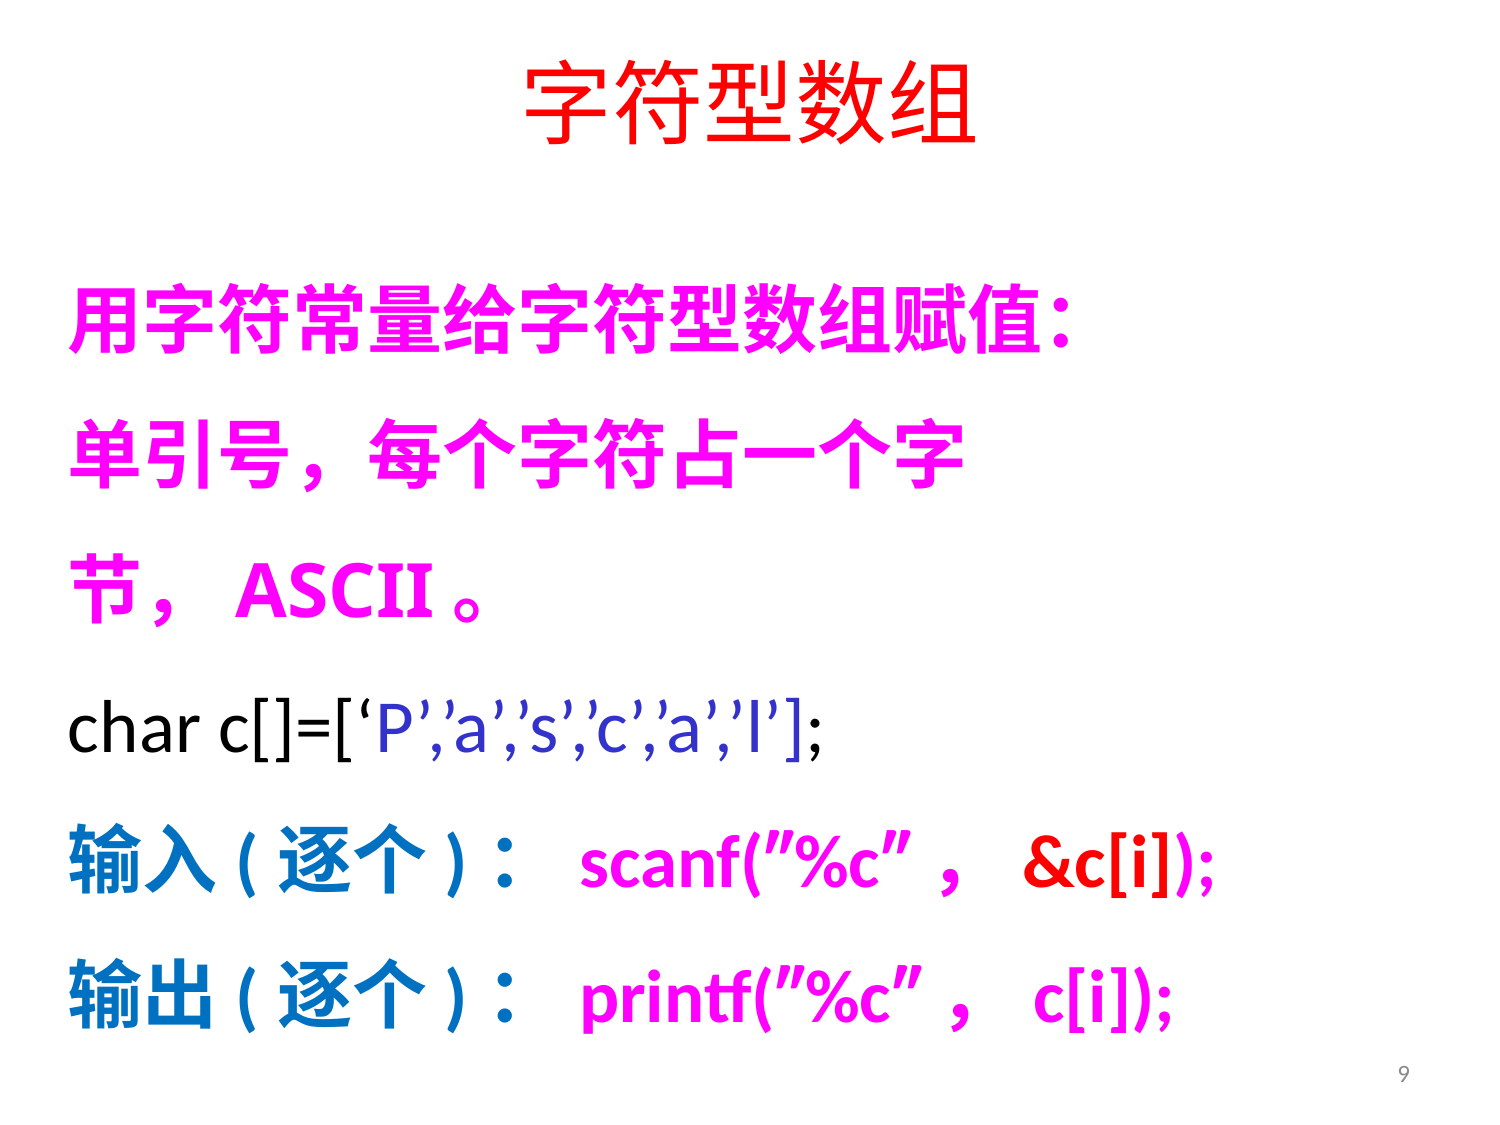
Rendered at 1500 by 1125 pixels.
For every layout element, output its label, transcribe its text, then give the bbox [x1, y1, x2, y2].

text_box 用字符常量给字符型数组赋值： 单引号，每个字符占一个字节，ASCII。 char c[]=[‘P’,’a’,’s’,’c’,’a’,’l’]; 输入(逐个)：scanf(″%c″，&c[i]); 输出(逐个)：printf(″%c″，c[i]); [53, 219, 1388, 1045]
title 字符型数组 [75, 19, 1425, 183]
slide_number 9 [1074, 1042, 1425, 1103]
